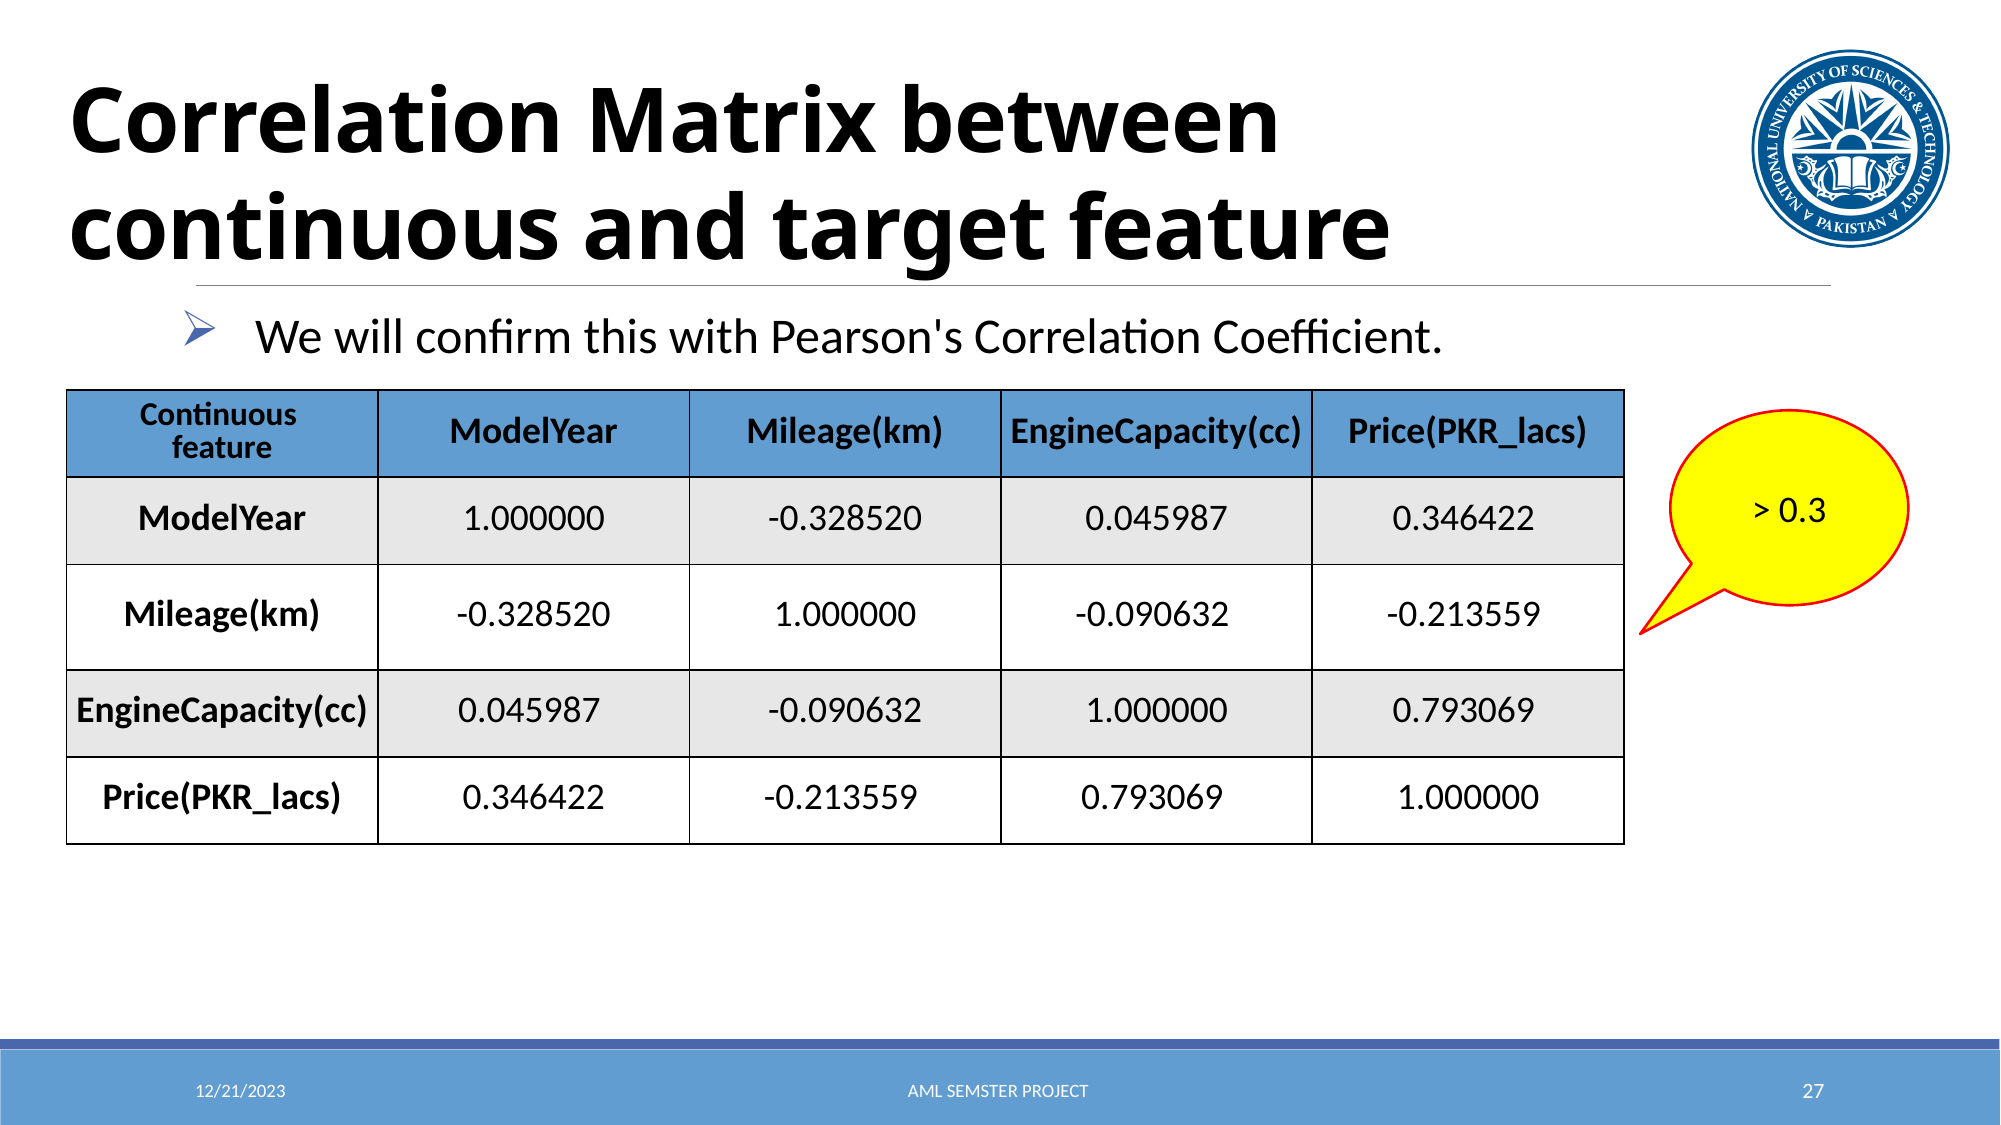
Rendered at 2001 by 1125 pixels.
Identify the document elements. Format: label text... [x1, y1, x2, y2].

slide_number 27 [1624, 1059, 1840, 1120]
table_cell 1.000000 [690, 565, 1000, 669]
table_header Price(PKR_lacs) [1313, 391, 1623, 476]
table_cell 1.000000 [1313, 758, 1623, 843]
picture [1731, 28, 1971, 268]
table_header Mileage(km) [690, 391, 1000, 476]
table_cell -0.328520 [690, 478, 1000, 564]
table_cell 0.346422 [1313, 478, 1623, 564]
table_cell -0.328520 [379, 565, 689, 669]
table_cell 1.000000 [379, 478, 689, 564]
table_cell -0.213559 [1313, 565, 1623, 669]
table_cell Mileage(km) [67, 565, 377, 669]
title Correlation Matrix between continuous and target feature [53, 47, 1704, 285]
table_header EngineCapacity(cc) [1002, 391, 1311, 476]
table_cell ModelYear [67, 478, 377, 564]
table_cell Price(PKR_lacs) [67, 758, 377, 843]
table_cell -0.090632 [690, 671, 1000, 756]
footer AML semster project [604, 1059, 1396, 1120]
text_box > 0.3 [1639, 408, 1910, 636]
table_cell EngineCapacity(cc) [67, 671, 377, 756]
table_cell 0.793069 [1002, 758, 1311, 843]
table_cell 0.045987 [379, 671, 689, 756]
table_cell 0.793069 [1313, 671, 1623, 756]
table_header ModelYear [379, 391, 689, 476]
table_cell 0.346422 [379, 758, 689, 843]
table_cell -0.090632 [1002, 565, 1311, 669]
table_cell -0.213559 [690, 758, 1000, 843]
table_header Continuous feature [67, 391, 377, 476]
table_cell 1.000000 [1002, 671, 1311, 756]
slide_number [180, 1059, 586, 1120]
table_cell 0.045987 [1002, 478, 1311, 564]
list We will confirm this with Pearson's Correlation Coefficient. [180, 302, 1830, 998]
